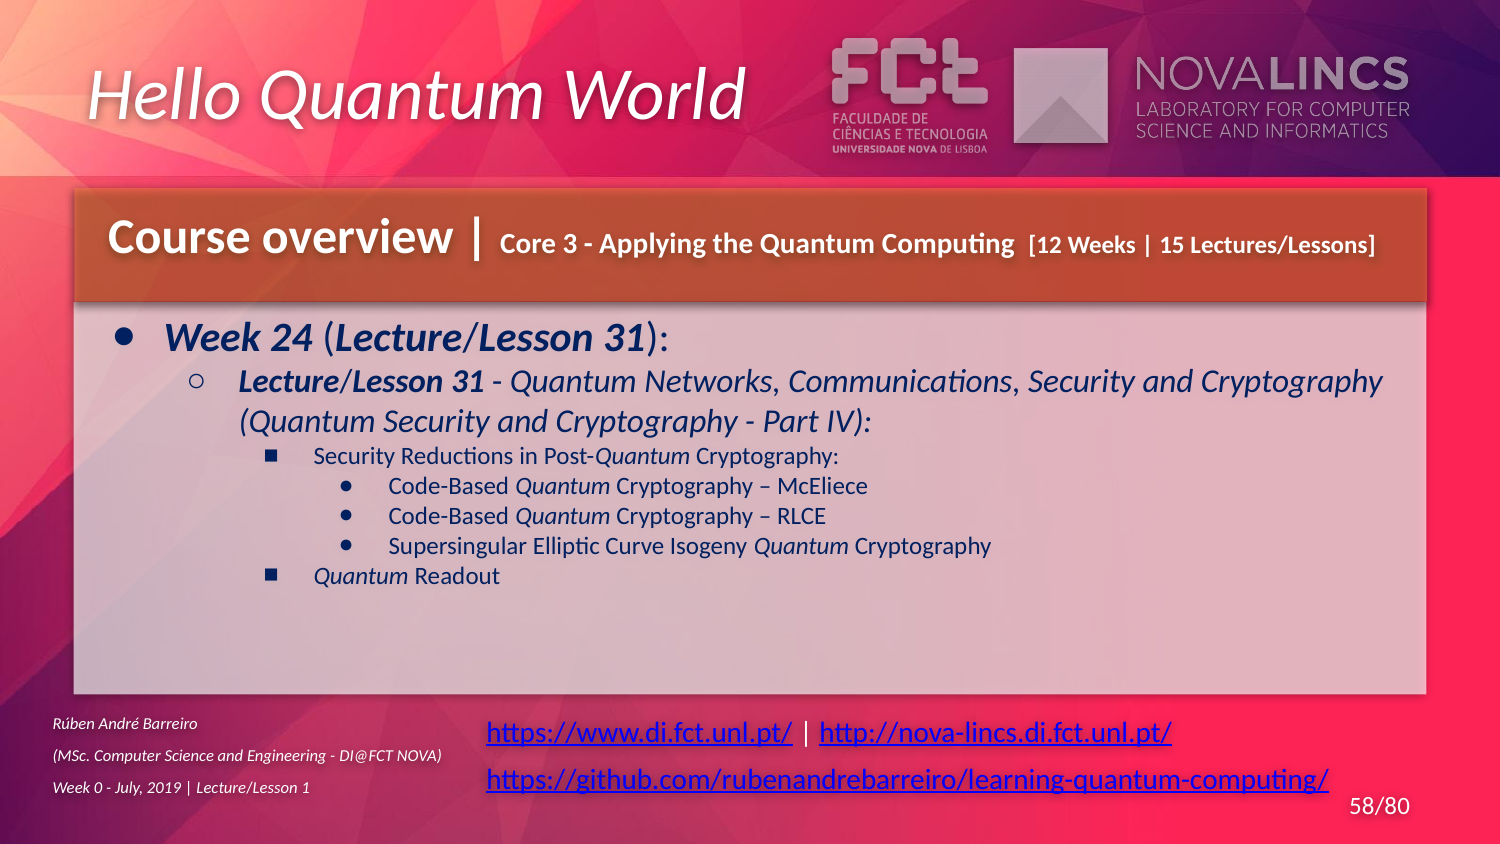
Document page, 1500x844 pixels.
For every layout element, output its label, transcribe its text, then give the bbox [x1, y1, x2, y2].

list Week 24 (Lecture/Lesson 31): Lecture/Lesson 31 - Quantum Networks, Communications, Security and Cryptography (Quantum Security and Cryptography - Part IV): Security Reductions in Post-Quantum Cryptography: Code-Based Quantum Cryptography – McEliece Code-Based Quantum Cryptography – RLCE Supersingular Elliptic Curve Isogeny Quantum Cryptography Quantum Readout [73, 311, 1427, 695]
slide_number ‹#›/80 [1354, 782, 1425, 827]
text_box https://www.di.fct.unl.pt/ | http://nova-lincs.di.fct.unl.pt/ https://github.com/rubenandrebarreiro/learning-quantum-computing/ [471, 698, 1346, 834]
title Hello Quantum World [71, 27, 1427, 153]
text_box Rúben André Barreiro (MSc. Computer Science and Engineering - DI@FCT NOVA) Week 0 - July, 2019 | Lecture/Lesson 1 [37, 698, 462, 831]
picture [0, 0, 1500, 844]
text_box Course overview | Core 3 - Applying the Quantum Computing [12 Weeks | 15 Lectures/Lessons] [74, 188, 1428, 302]
